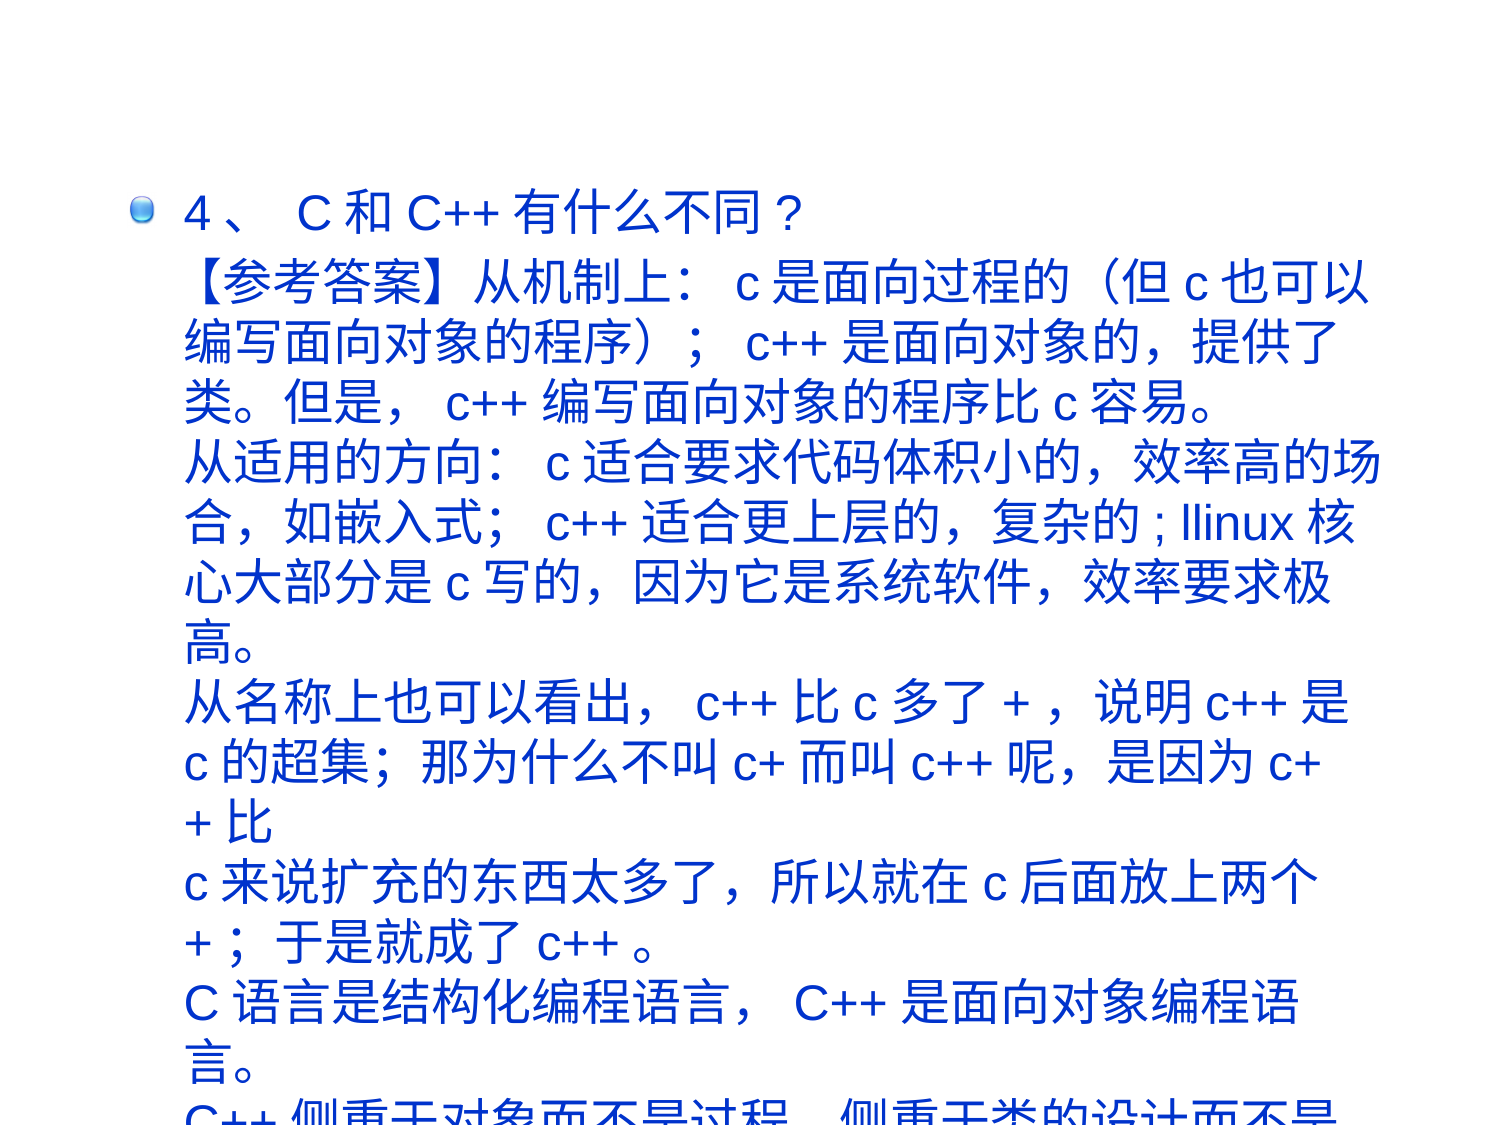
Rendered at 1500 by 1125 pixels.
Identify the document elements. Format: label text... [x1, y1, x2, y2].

text_box 4、 C和C++有什么不同? 【参考答案】从机制上：c是面向过程的（但c也可以编写面向对象的程序）；c++是面向对象的，提供了类。但是，c++编写面向对象的程序比c容易。 从适用的方向：c适合要求代码体积小的，效率高的场合，如嵌入式；c++适合更上层的，复杂的; llinux核心大部分是c写的，因为它是系统软件，效率要求极高。 从名称上也可以看出，c++比c多了+，说明c++是c的超集；那为什么不叫c+而叫c++呢，是因为c++比 c来说扩充的东西太多了，所以就在c后面放上两个+；于是就成了c++。 C语言是结构化编程语言，C++是面向对象编程语言。 C++侧重于对象而不是过程，侧重于类的设计而不是逻辑的设计。 [112, 172, 1400, 1059]
picture [127, 192, 157, 228]
